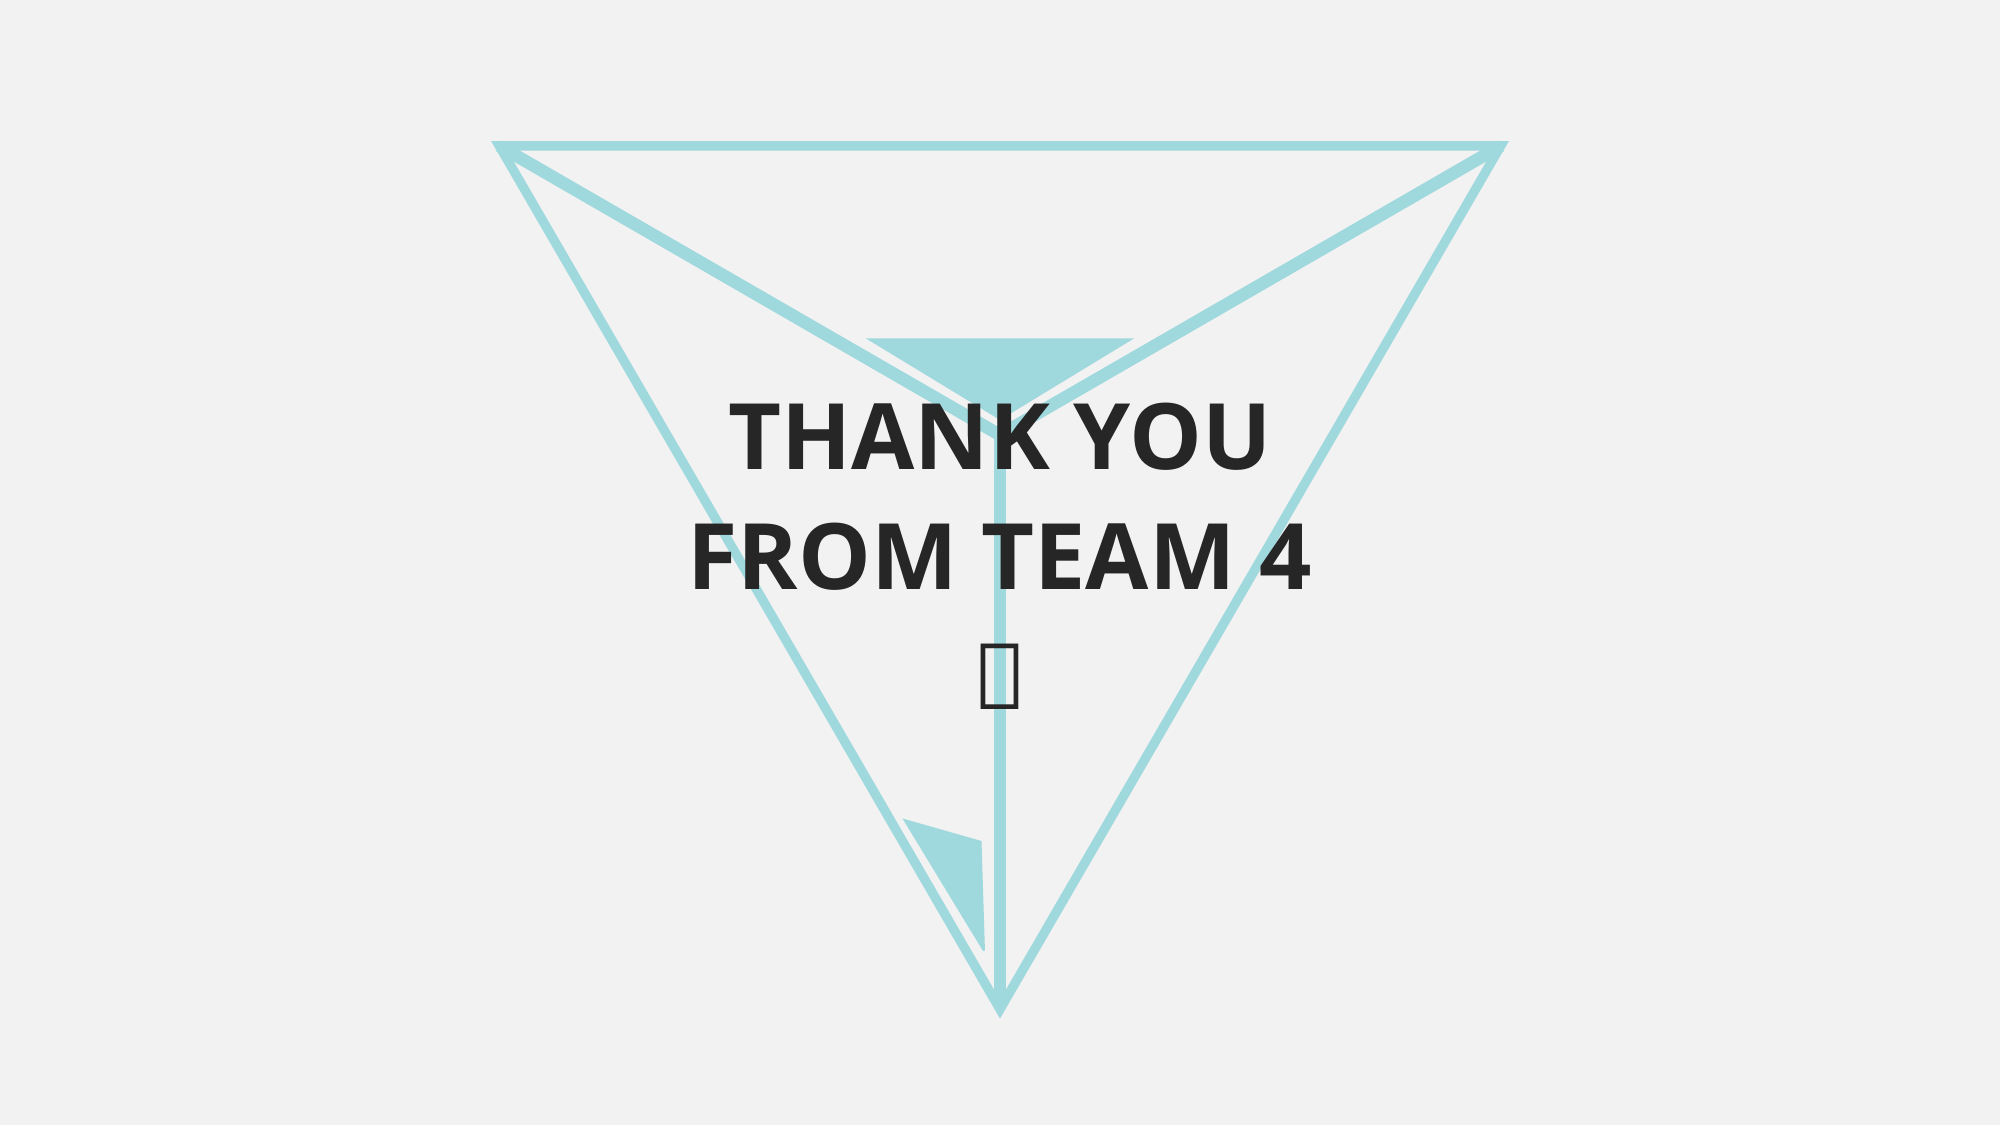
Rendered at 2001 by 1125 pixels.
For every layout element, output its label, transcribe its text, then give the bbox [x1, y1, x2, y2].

list THANK YOU FROM TEAM 4  [525, 383, 1475, 586]
